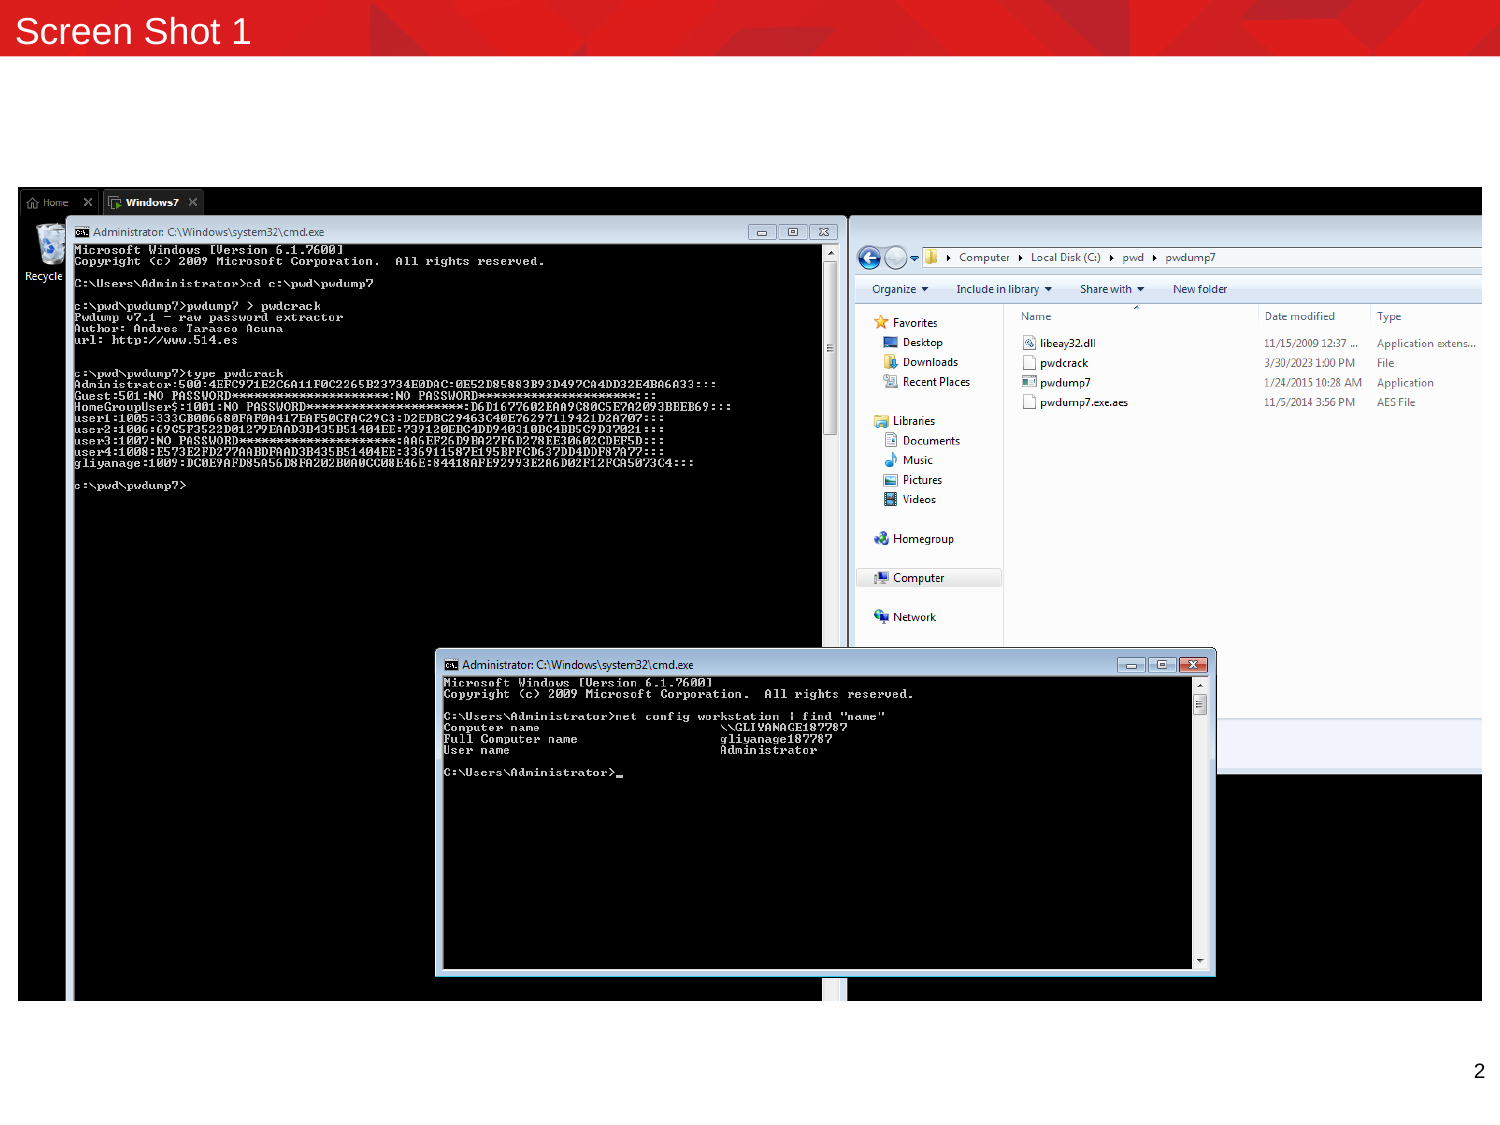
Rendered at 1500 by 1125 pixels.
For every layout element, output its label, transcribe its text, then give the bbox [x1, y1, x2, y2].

text_box 2 [1149, 1049, 1500, 1125]
text_box Screen Shot 1 [0, 0, 900, 60]
picture [0, 0, 1500, 1125]
